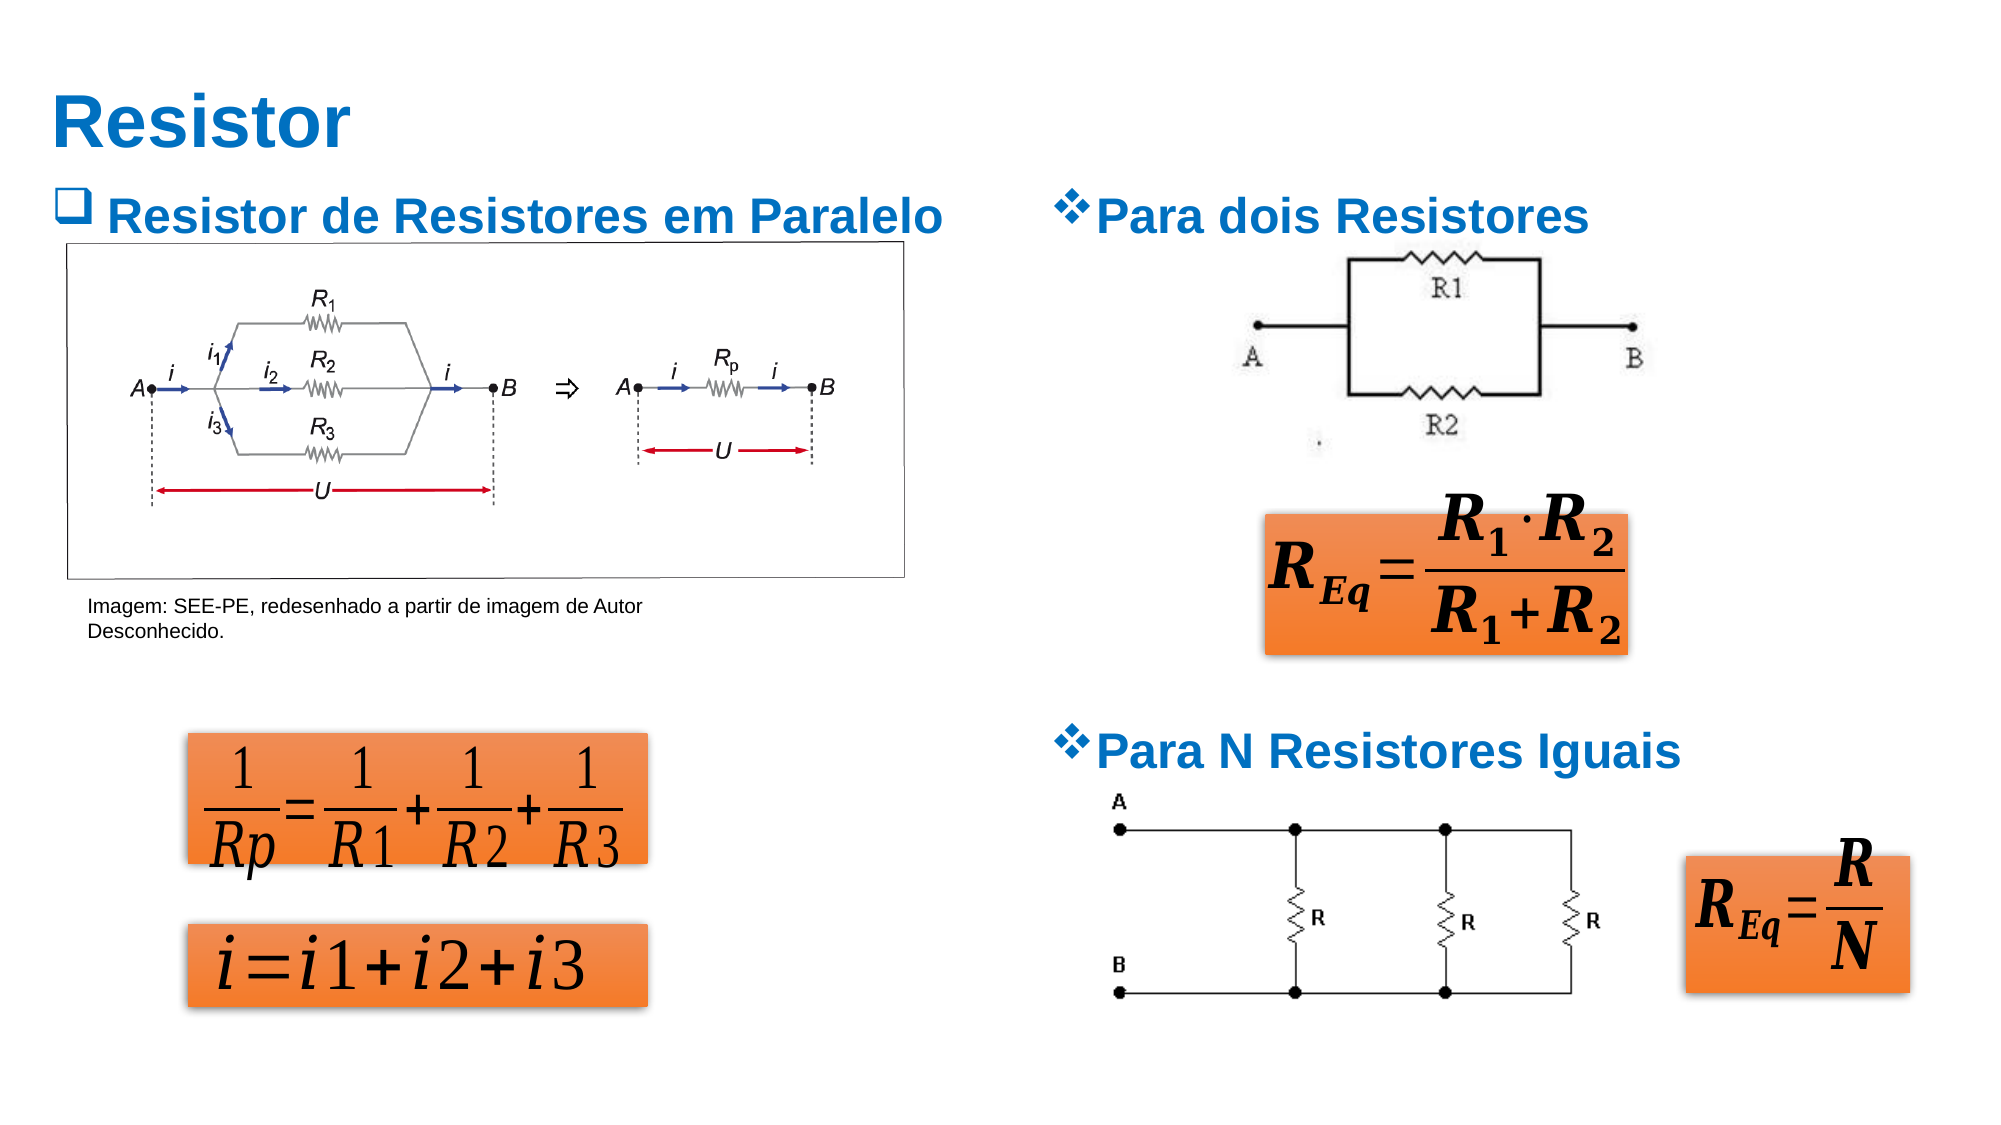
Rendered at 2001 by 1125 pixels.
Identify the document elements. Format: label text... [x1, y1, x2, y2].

text_box Resistor de Resistores em Paralelo [36, 145, 965, 251]
text_box Imagem: SEE-PE, redesenhado a partir de imagem de Autor Desconhecido. [72, 585, 751, 650]
text_box [1686, 856, 1911, 993]
text_box [1265, 514, 1628, 655]
text_box Resistor [36, 20, 394, 145]
picture [1207, 213, 1686, 467]
text_box Para N Resistores Iguais [1035, 680, 1964, 786]
text_box [188, 924, 648, 1007]
picture [1089, 775, 1616, 1054]
picture [66, 241, 905, 581]
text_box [188, 733, 648, 884]
text_box Para dois Resistores [1035, 145, 1964, 251]
